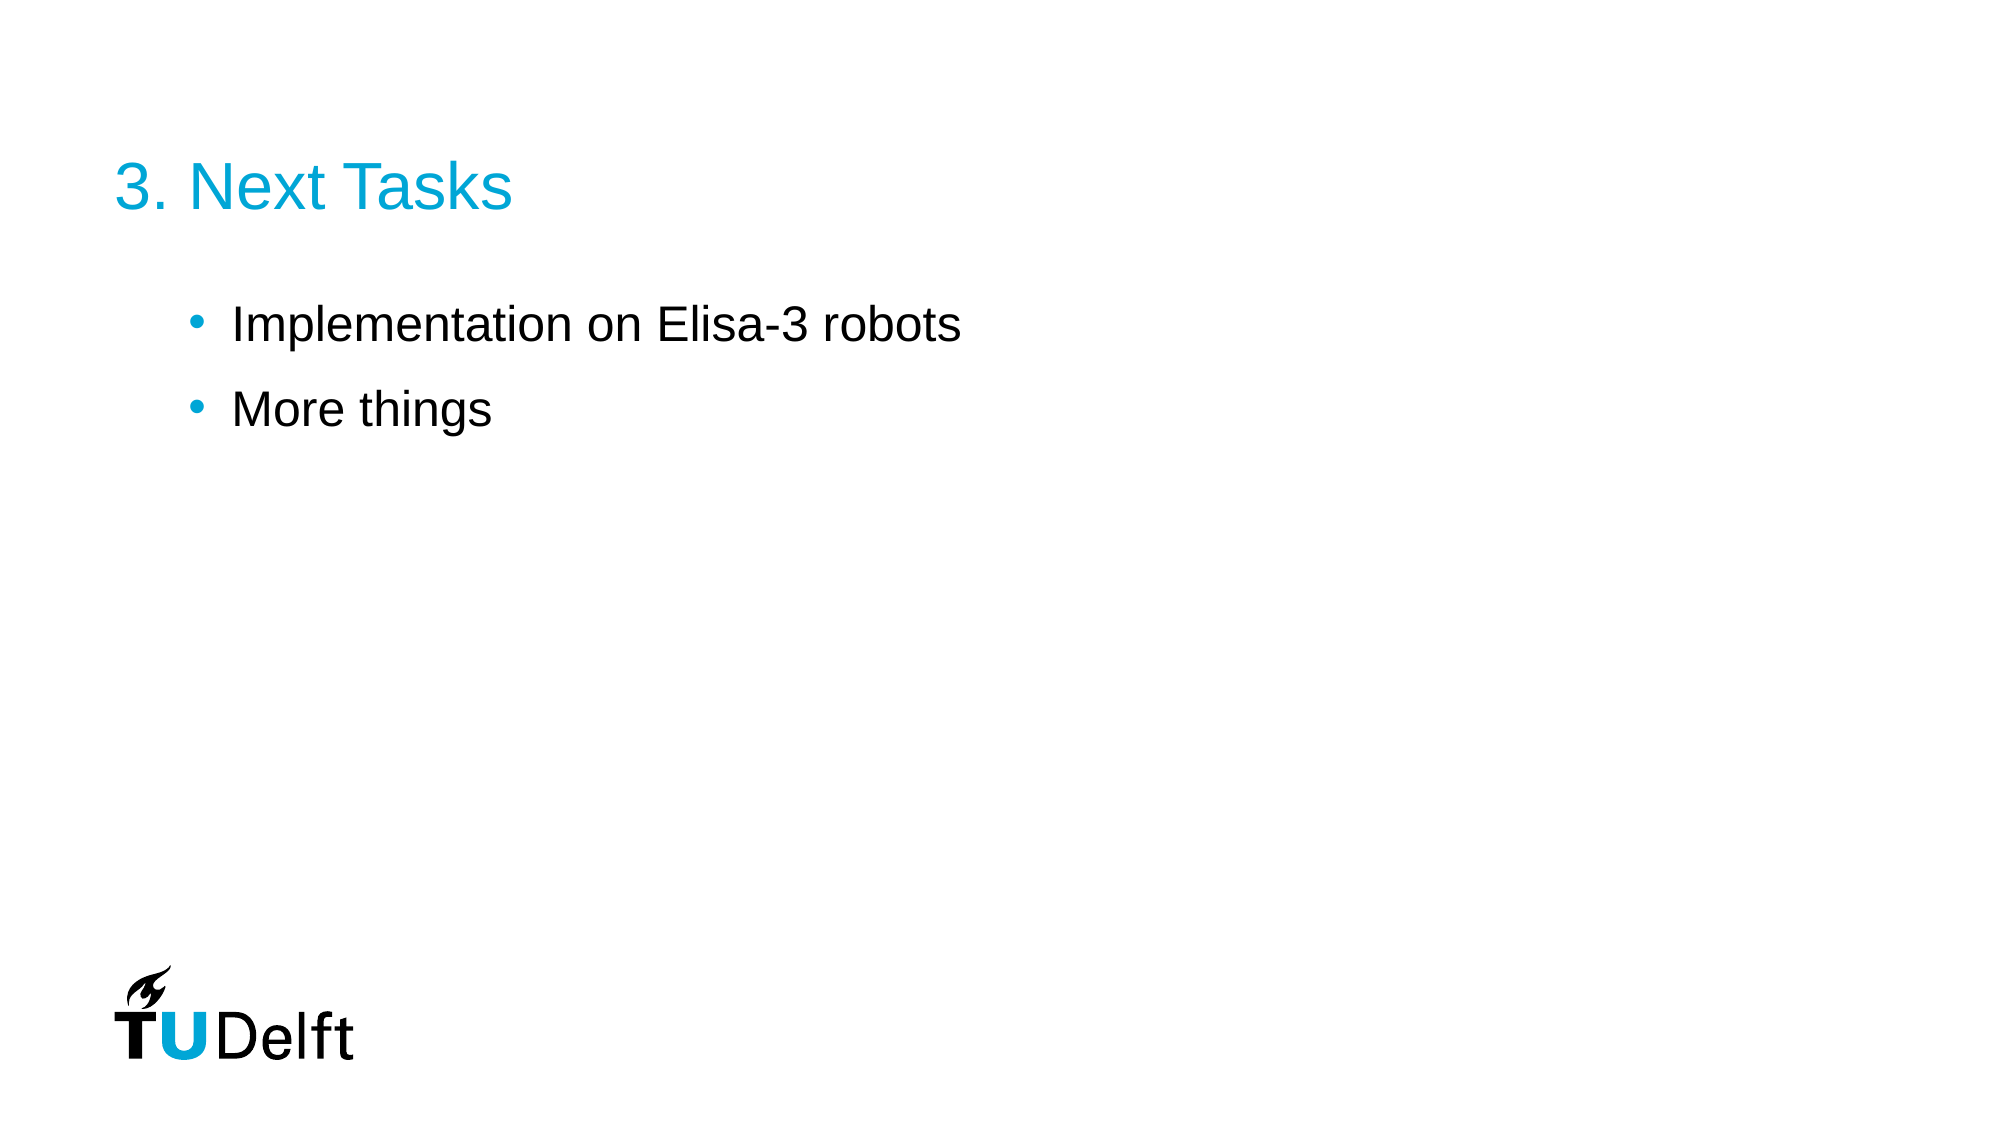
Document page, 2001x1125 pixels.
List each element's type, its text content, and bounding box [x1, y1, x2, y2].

list Implementation on Elisa-3 robots More things [114, 290, 1883, 958]
title 3. Next Tasks [114, 151, 1883, 290]
